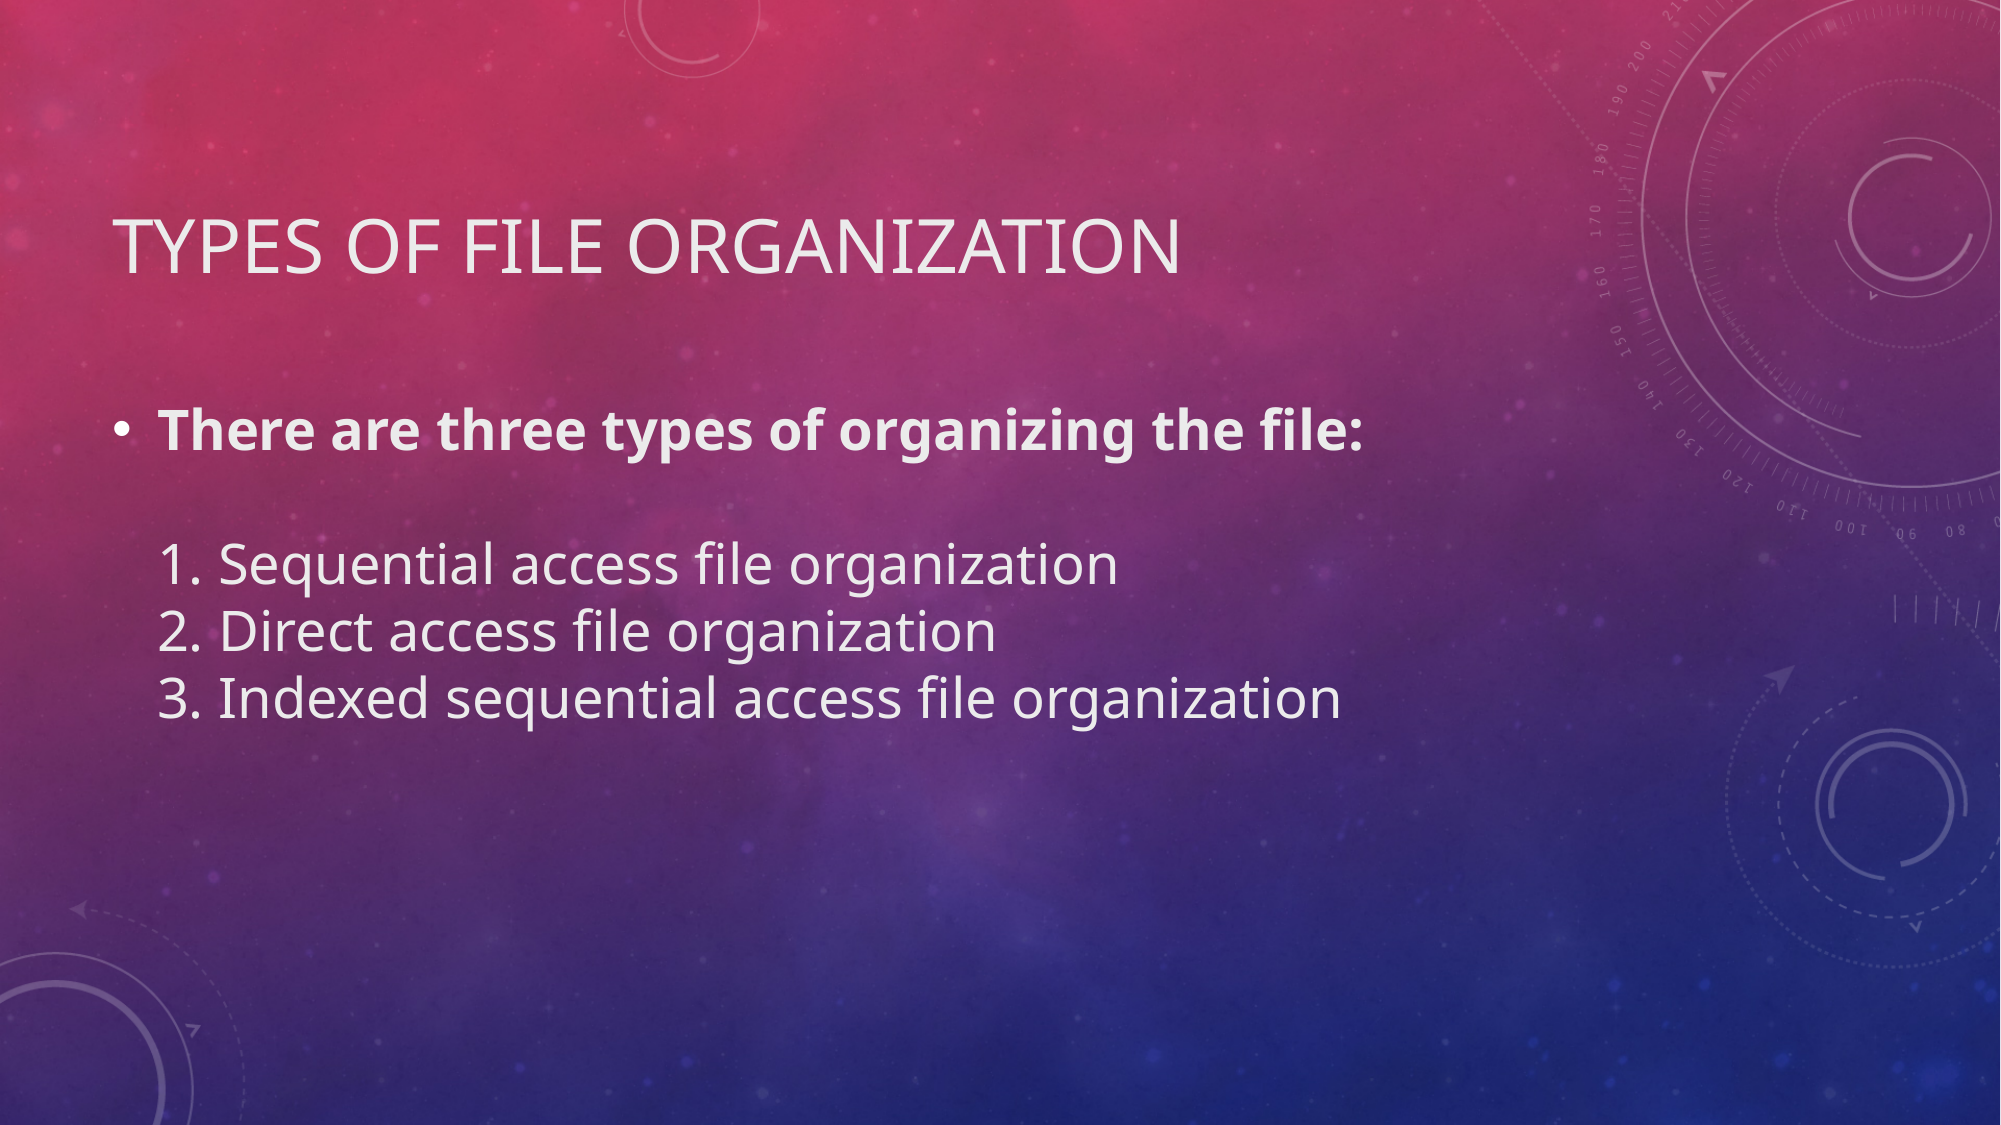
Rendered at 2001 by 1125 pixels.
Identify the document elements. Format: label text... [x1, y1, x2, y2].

picture [0, 0, 2001, 1125]
title Types of File Organization [97, 124, 1760, 364]
list There are three types of organizing the file: 1. Sequential access file organization 2. Direct access file organization 3. Indexed sequential access file organization [97, 386, 1543, 739]
